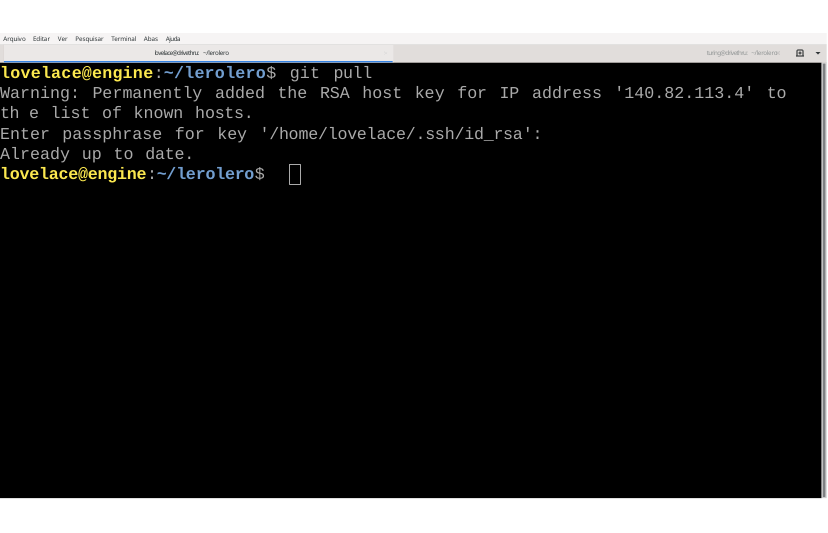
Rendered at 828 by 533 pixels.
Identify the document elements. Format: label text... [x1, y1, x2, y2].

text_box Arquivo Editar Ver Pesquisar Terminal Abas Ajuda lovelace@drivethru: ~/lerolero turing@drivethru: ~/lerolero lovelace@engine:~/lerolero$ git pull Warning: Permanently added the RSA host key for IP address '140.82.113.4' to th e list of known hosts. Enter passphrase for key '/home/lovelace/.ssh/id_rsa': Already up to date. lovelace@engine:~/lerolero$ [0, 32, 819, 43]
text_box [0, 44, 827, 499]
